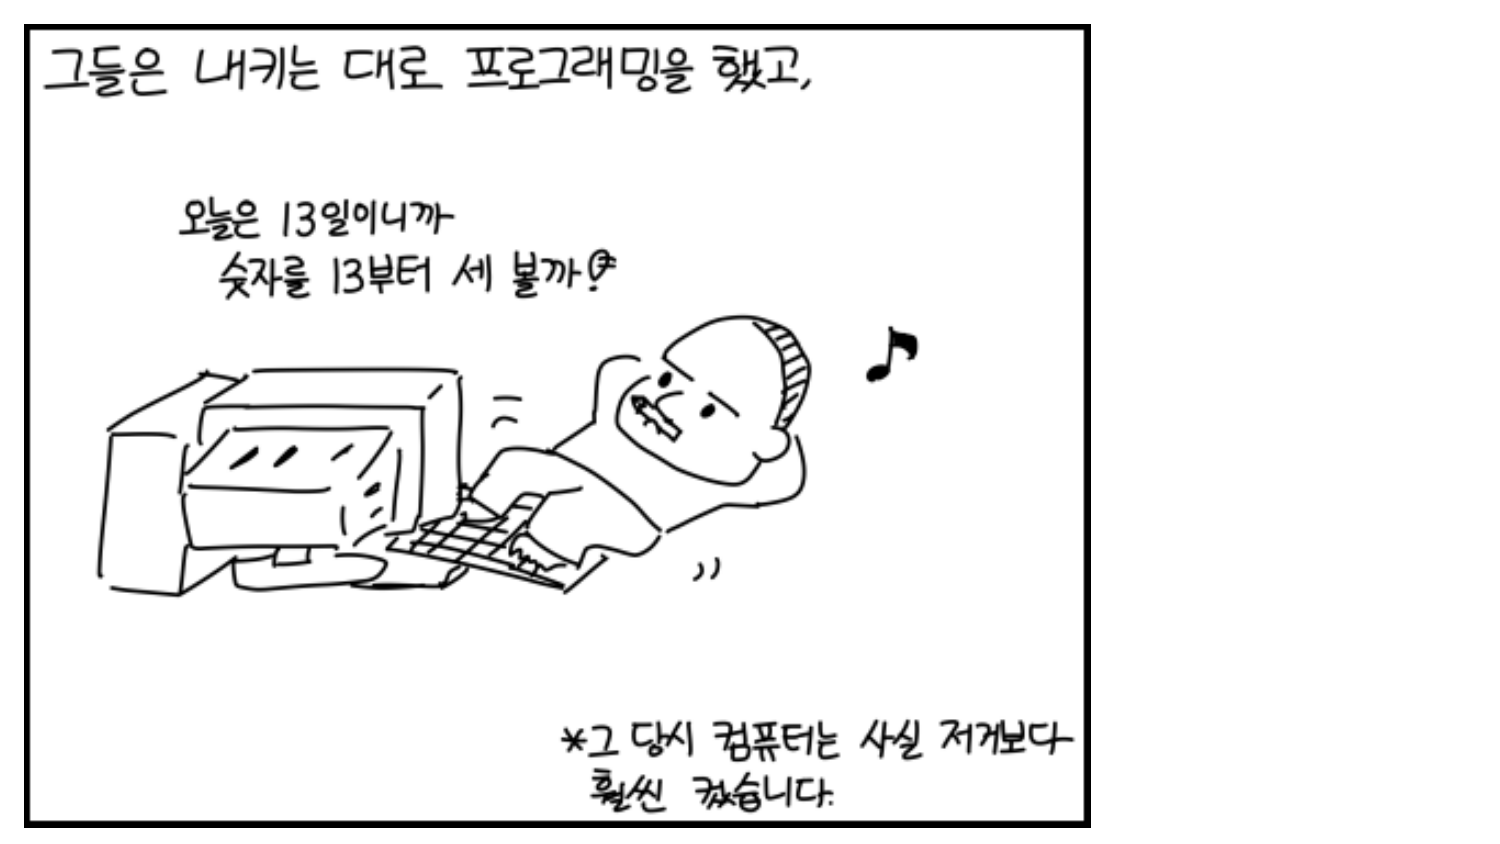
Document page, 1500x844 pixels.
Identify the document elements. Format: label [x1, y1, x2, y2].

picture [24, 24, 1091, 828]
